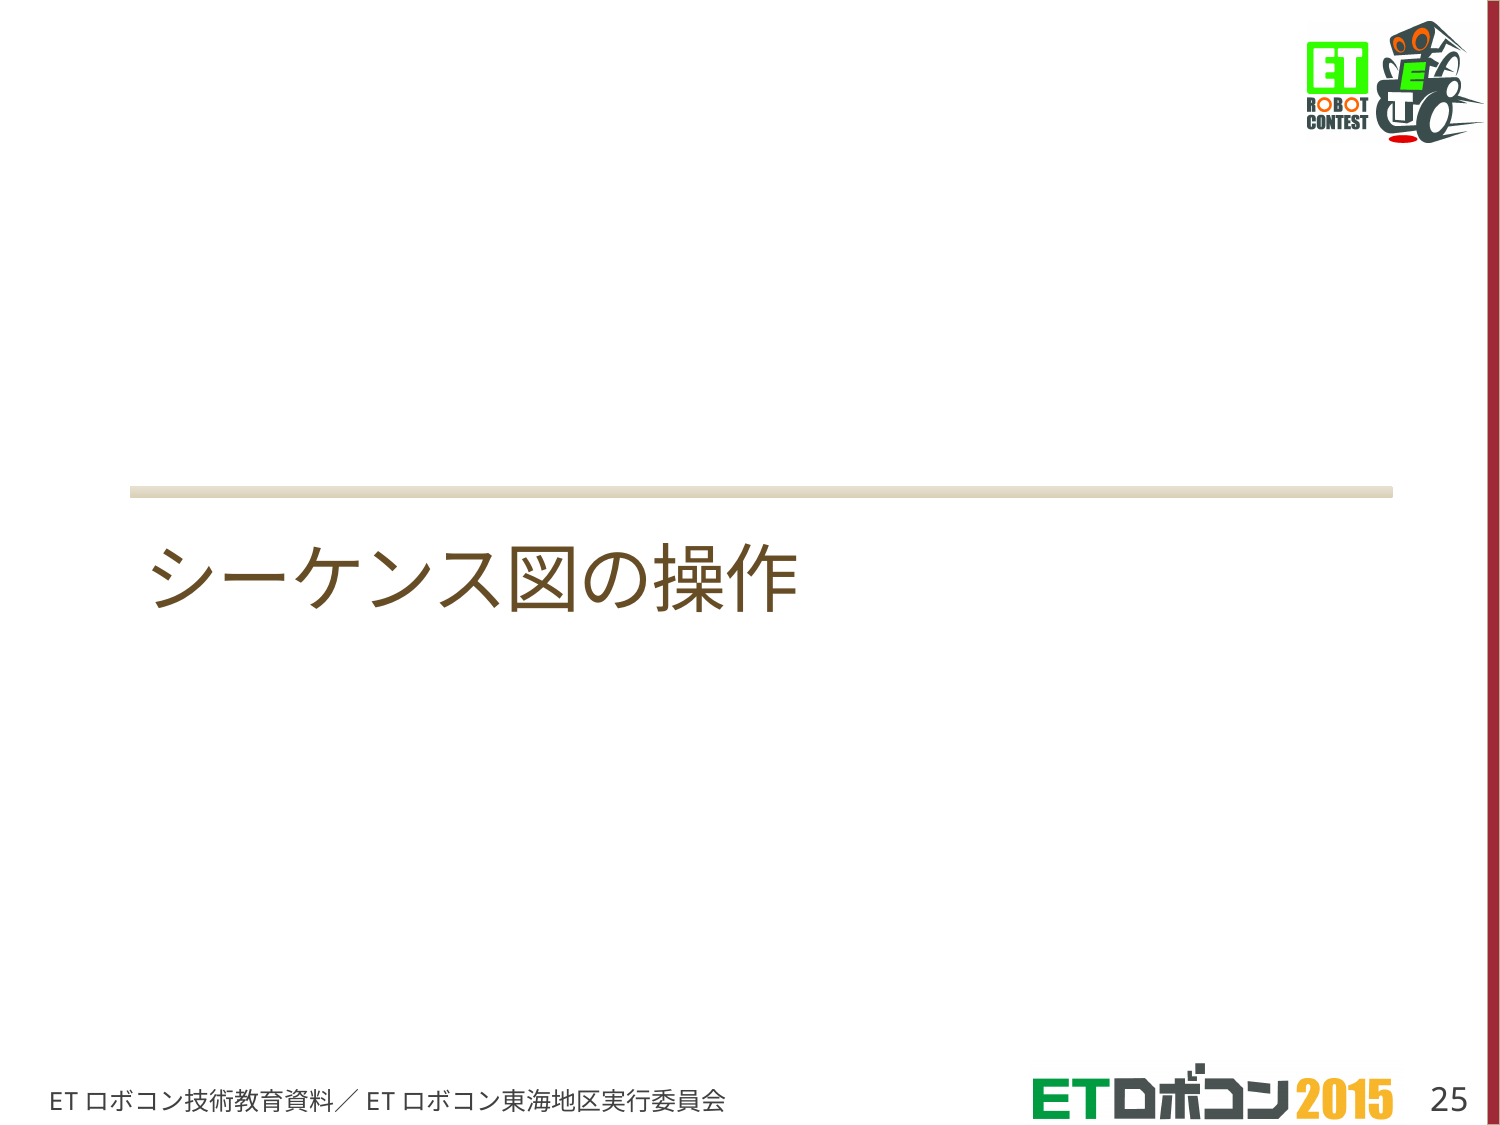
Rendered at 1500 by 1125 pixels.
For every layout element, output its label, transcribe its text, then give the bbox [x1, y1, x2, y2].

picture [1029, 1060, 1405, 1125]
footer ETロボコン技術教育資料／ETロボコン東海地区実行委員会 [33, 1063, 750, 1124]
slide_number 25 [1395, 1067, 1485, 1124]
title シーケンス図の操作 [129, 523, 1394, 748]
picture [1307, 21, 1484, 143]
